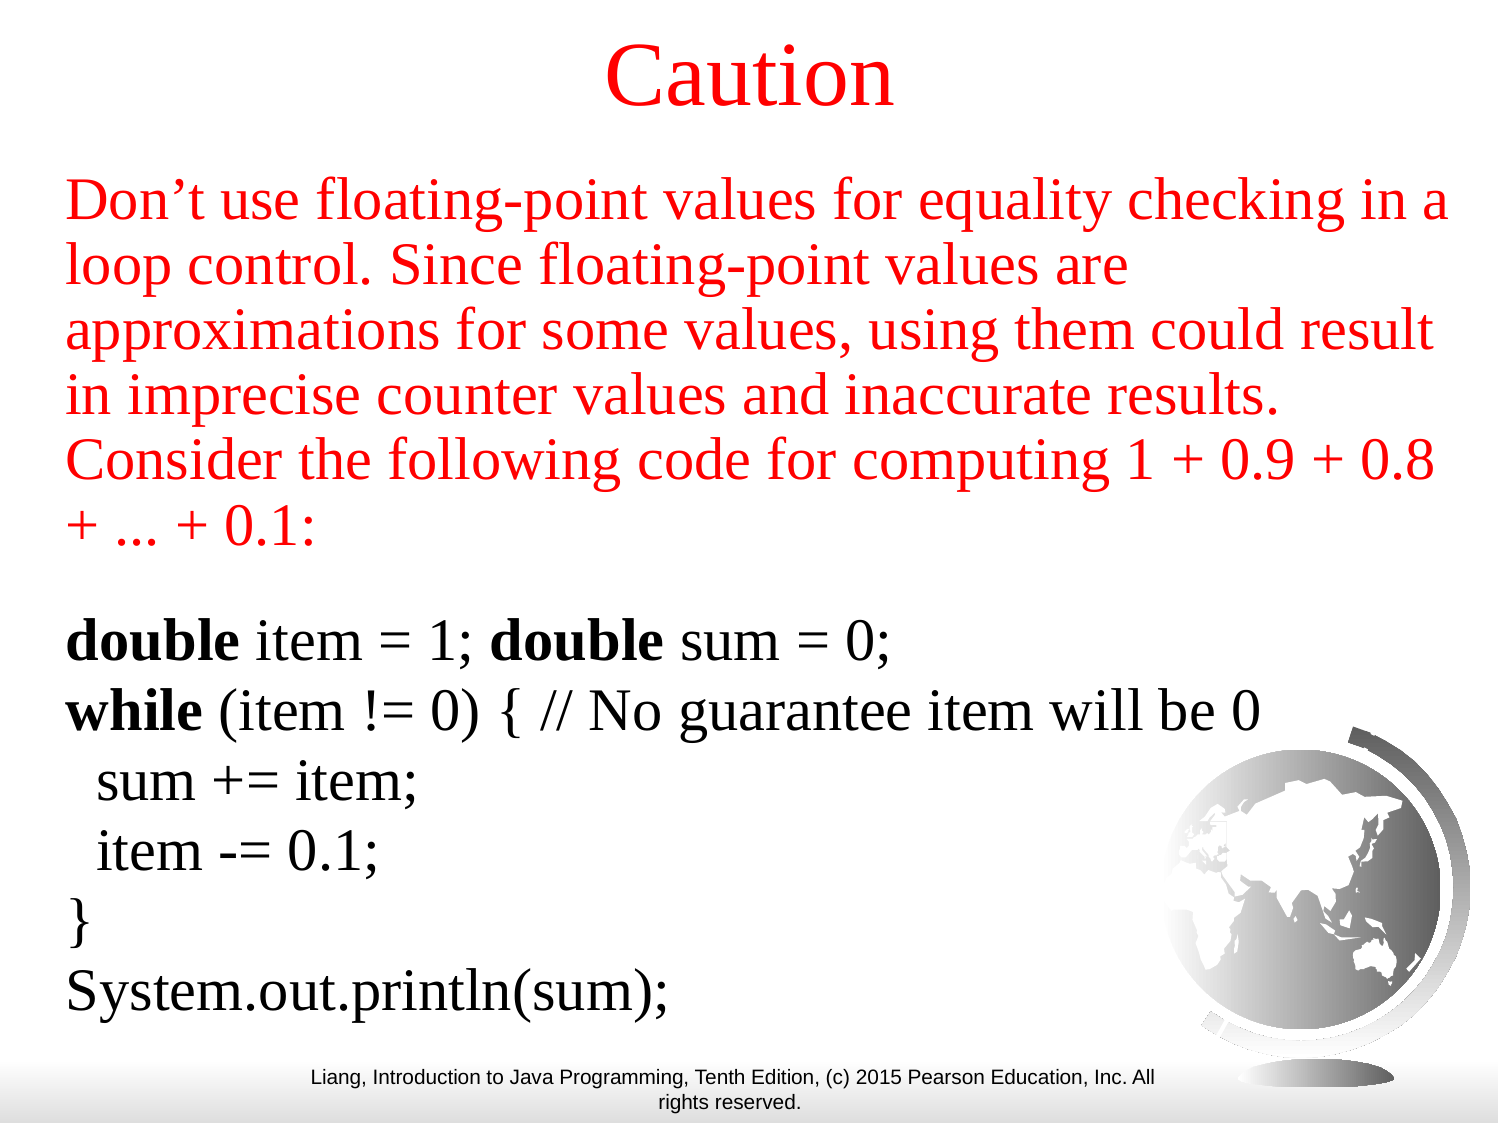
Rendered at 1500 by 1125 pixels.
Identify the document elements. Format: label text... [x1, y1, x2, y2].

slide_number [1074, 1049, 1388, 1125]
title Caution [112, 12, 1388, 125]
list Don’t use floating-point values for equality checking in a loop control. Since floating-point values are approximations for some values, using them could result in imprecise counter values and inaccurate results. Consider the following code for computing 1 + 0.9 + 0.8 + ... + 0.1: [50, 159, 1469, 569]
text_box double item = 1; double sum = 0; while (item != 0) { // No guarantee item will be 0 sum += item; item -= 0.1; } System.out.println(sum); [50, 606, 1462, 1035]
